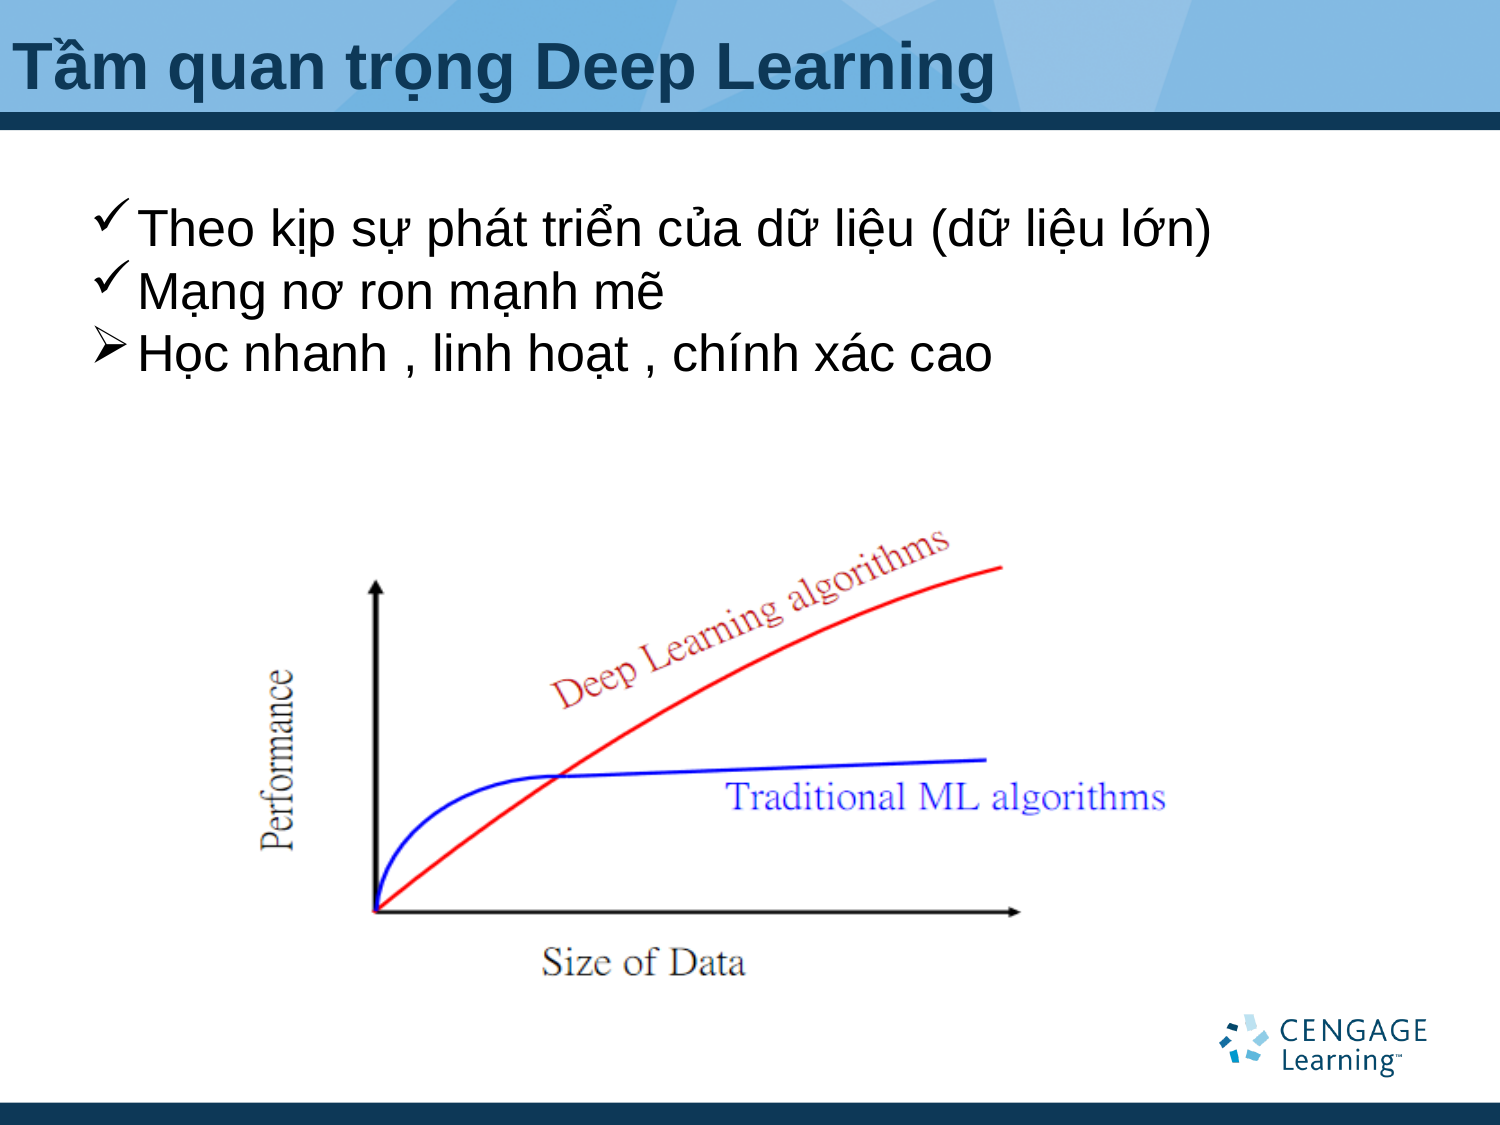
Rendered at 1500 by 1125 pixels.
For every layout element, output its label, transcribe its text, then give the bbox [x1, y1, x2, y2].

title Tầm quan trọng Deep Learning [12, 12, 1363, 113]
text_box Theo kịp sự phát triển của dữ liệu (dữ liệu lớn) Mạng nơ ron mạnh mẽ Học nhanh , linh hoạt , chính xác cao [75, 187, 1229, 453]
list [205, 487, 1219, 996]
picture [0, 0, 1500, 112]
picture [1195, 990, 1450, 1101]
